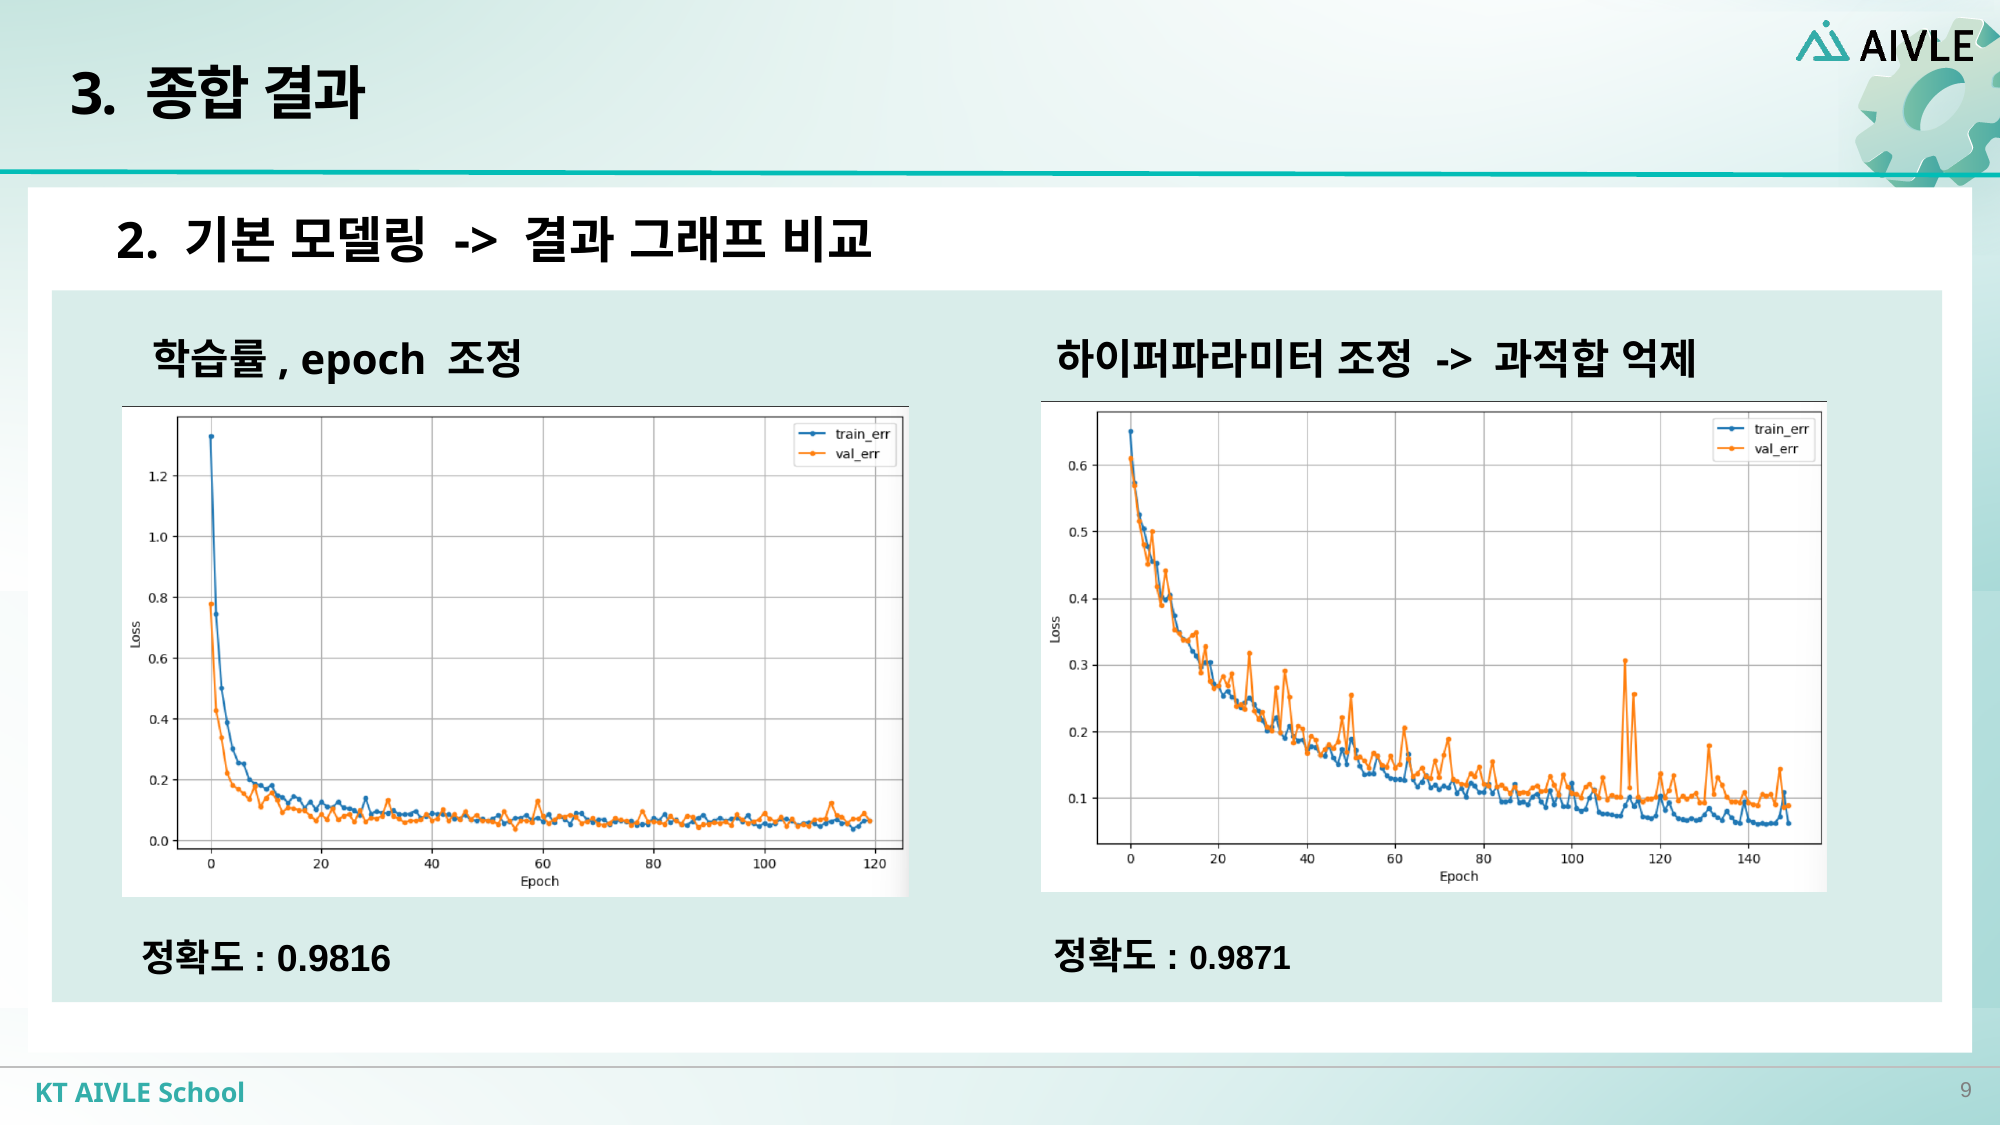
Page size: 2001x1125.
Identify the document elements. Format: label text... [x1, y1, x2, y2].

text_box 정확도: 0.9871 [1039, 929, 1871, 985]
picture [0, 0, 2000, 172]
text_box 2. 기본 모델링 -> 결과 그래프 비교 [101, 200, 889, 276]
picture [0, 174, 2000, 1066]
text_box 하이퍼파라미터 조정 -> 과적합 억제 [1041, 331, 1797, 392]
text_box [50, 288, 1944, 1004]
text_box 정확도: 0.9816 [126, 931, 958, 987]
picture [0, 1068, 2000, 1125]
text_box 학습률, epoch 조정 [137, 331, 894, 392]
title 3. 종합 결과 [51, 47, 1169, 151]
